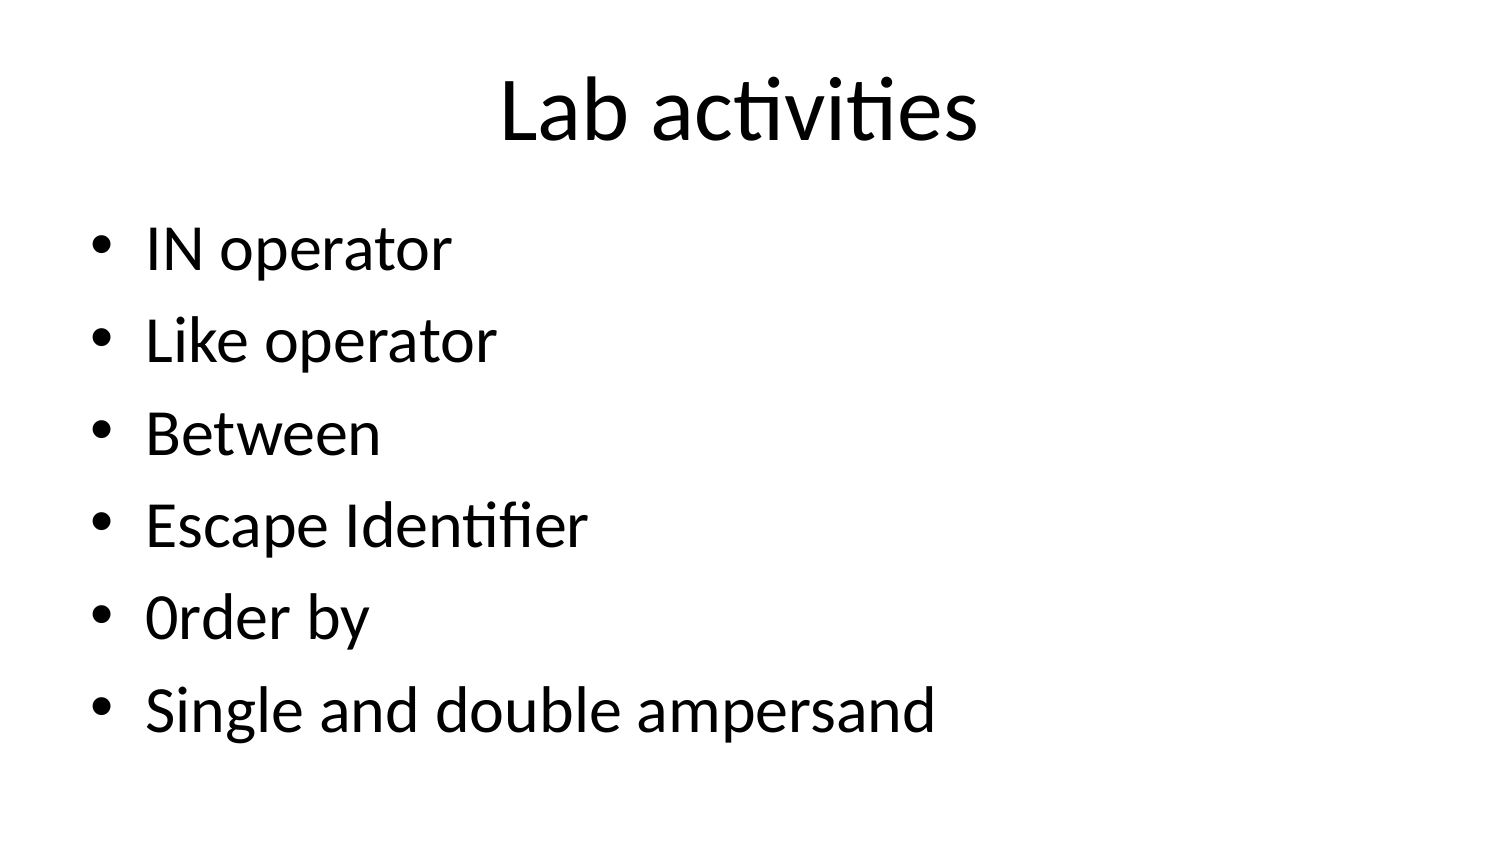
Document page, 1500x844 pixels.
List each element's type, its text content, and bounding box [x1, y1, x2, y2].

title Lab activities [75, 33, 1425, 175]
list IN operator Like operator Between Escape Identifier 0rder by Single and double ampersand [75, 196, 1425, 754]
